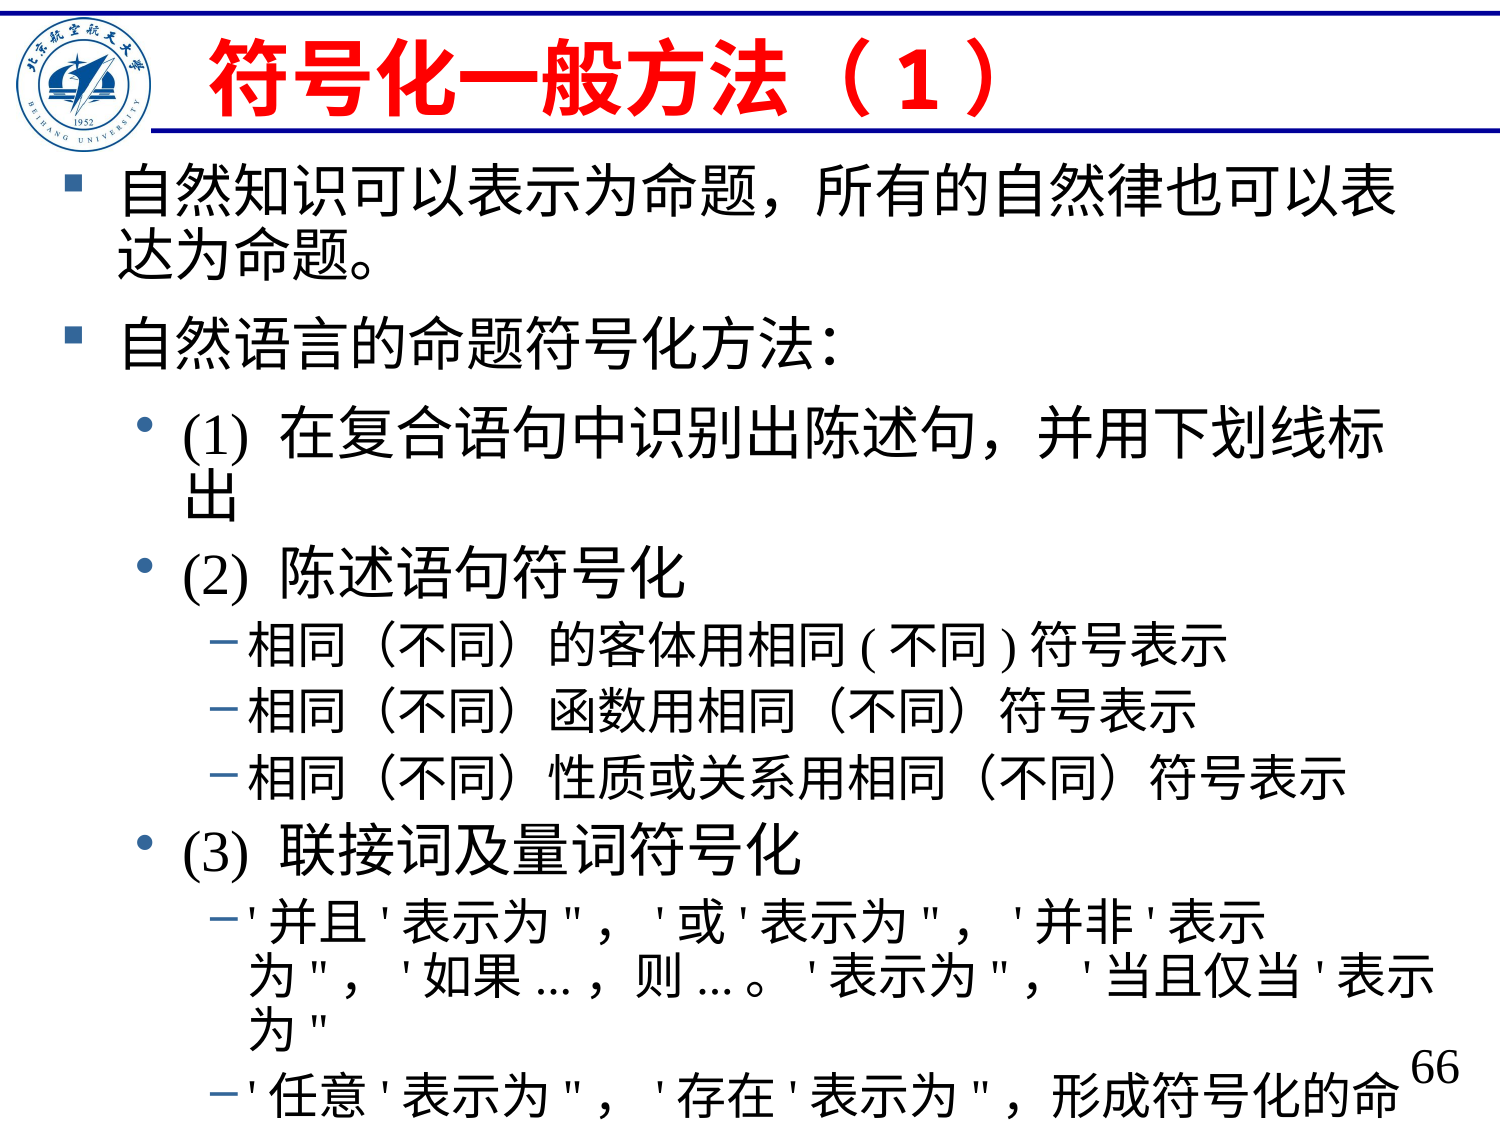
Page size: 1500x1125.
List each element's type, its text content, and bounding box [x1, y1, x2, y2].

picture [16, 17, 151, 152]
title 符号化一般方法（1） [192, 32, 1415, 120]
